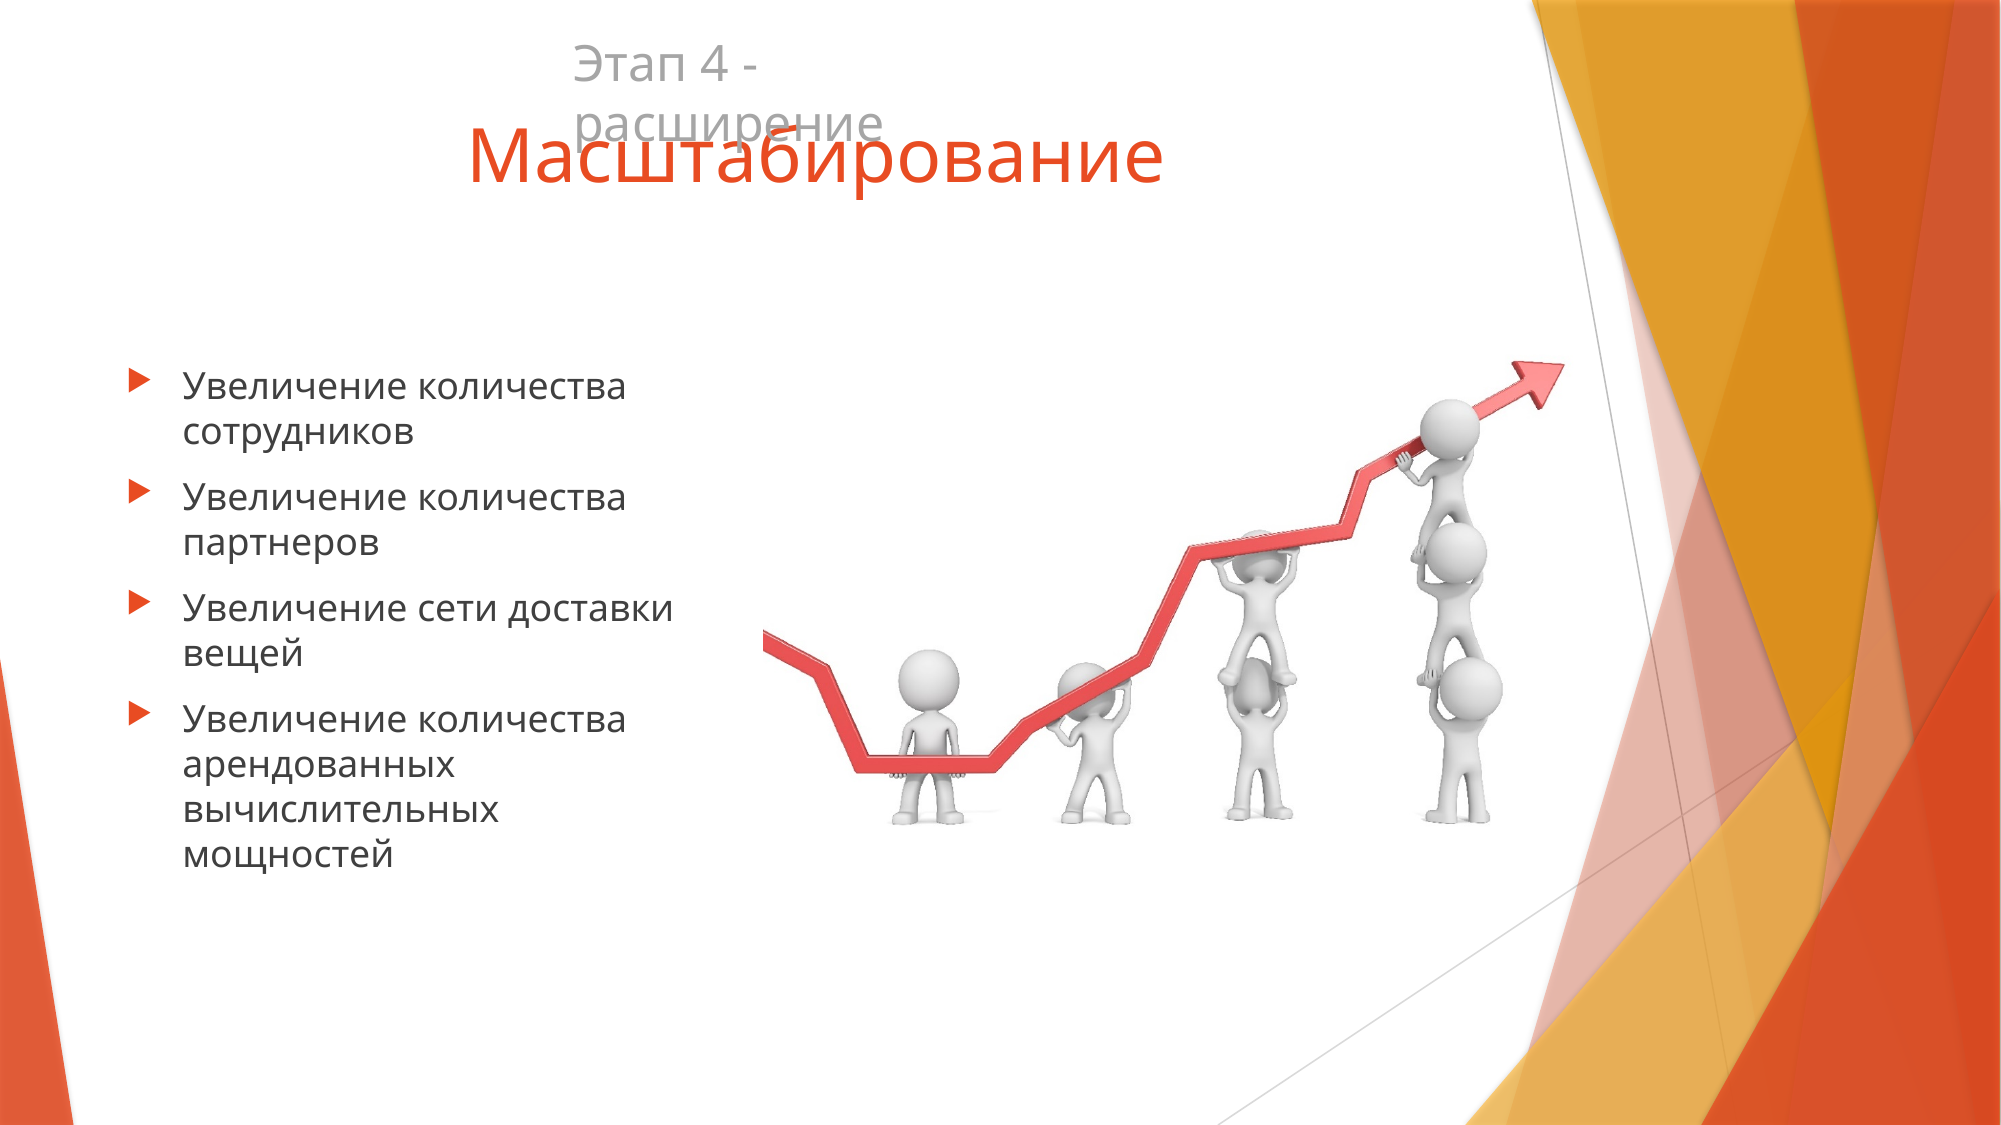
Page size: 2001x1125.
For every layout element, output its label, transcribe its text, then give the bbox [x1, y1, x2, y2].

picture [763, 343, 1582, 835]
text_box Этап 4 - расширение [558, 24, 1074, 159]
list Увеличение количества сотрудников Увеличение количества партнеров Увеличение сети доставки вещей Увеличение количества арендованных вычислительных мощностей [111, 354, 700, 992]
title Масштабирование [111, 99, 1522, 317]
